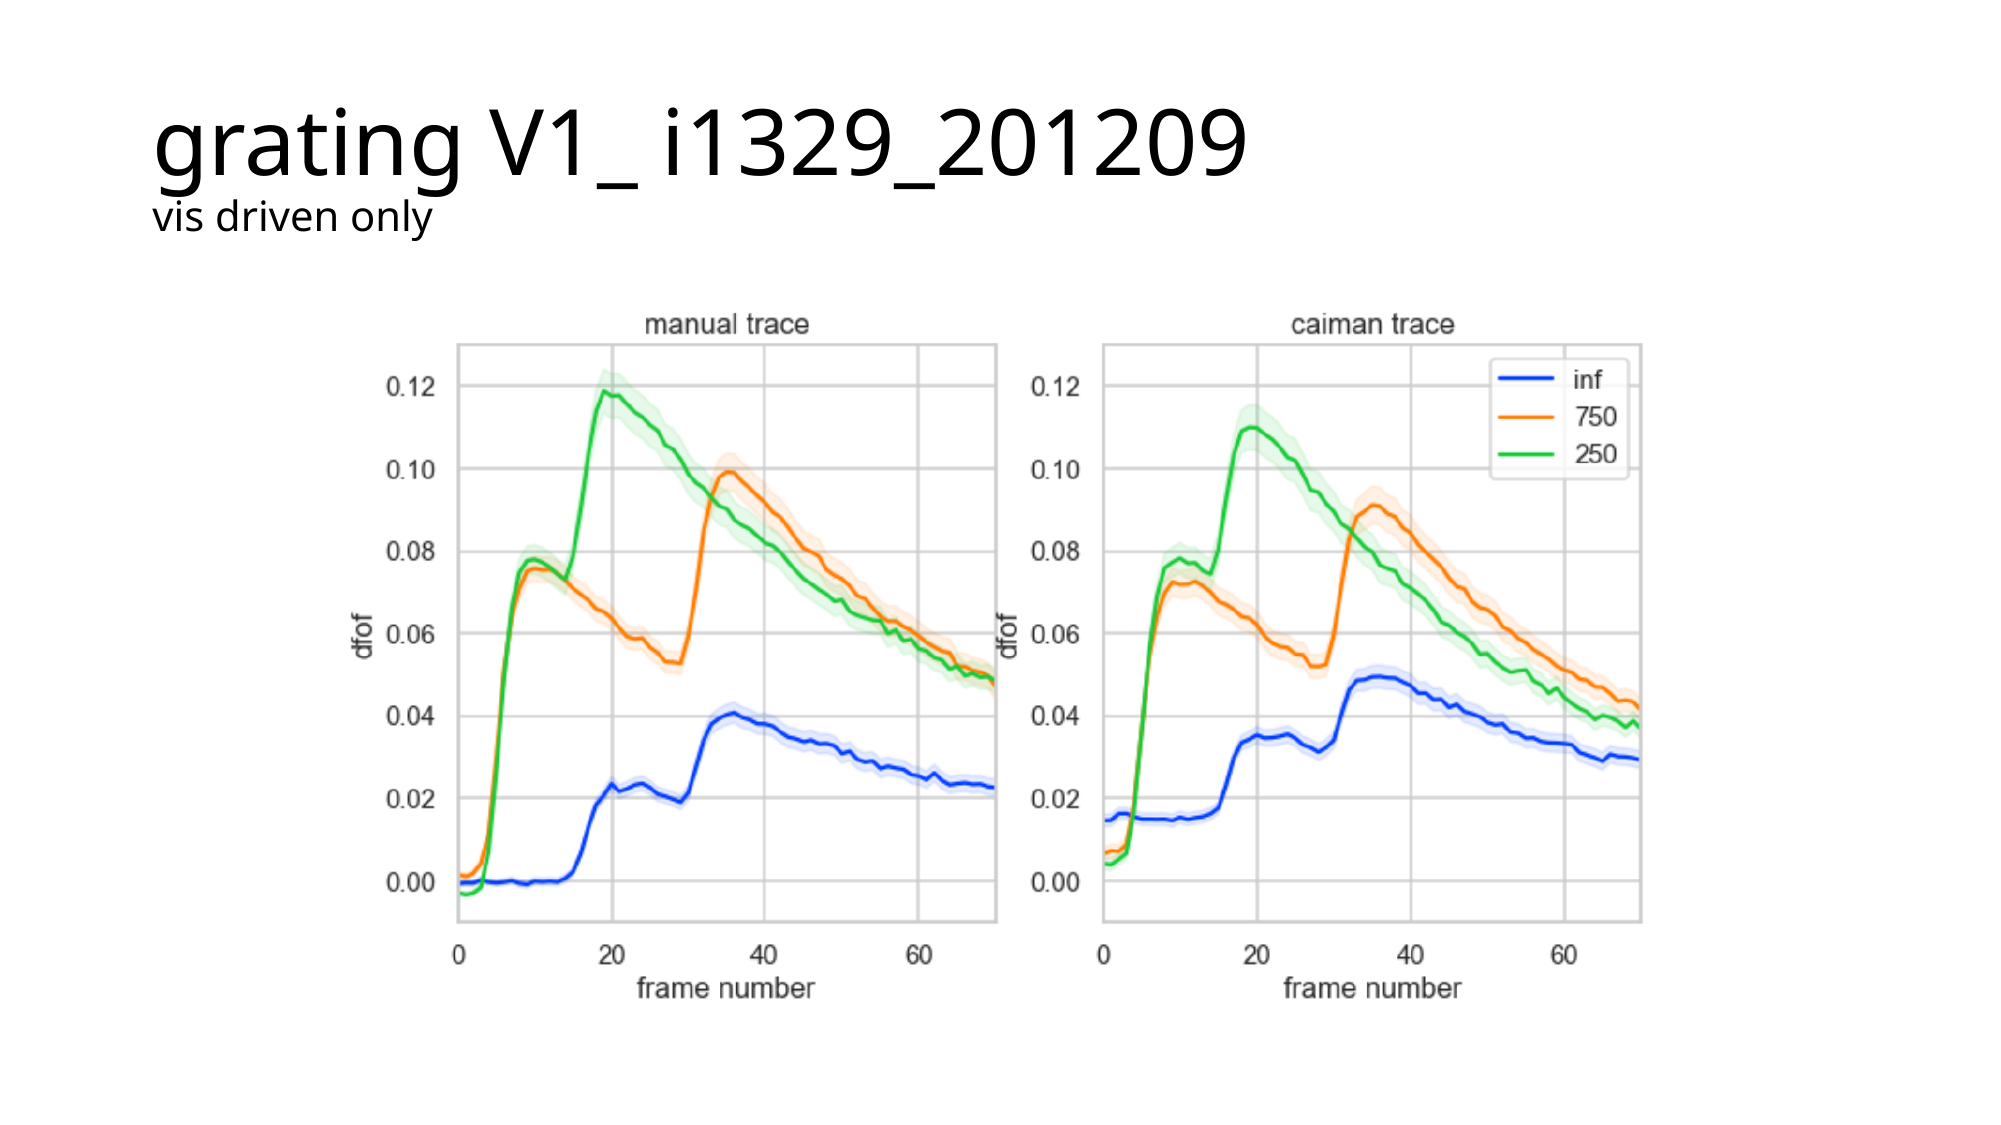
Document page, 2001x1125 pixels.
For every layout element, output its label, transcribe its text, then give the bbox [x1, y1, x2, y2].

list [338, 299, 1662, 1014]
title grating V1_ i1329_201209 vis driven only [137, 59, 1863, 278]
